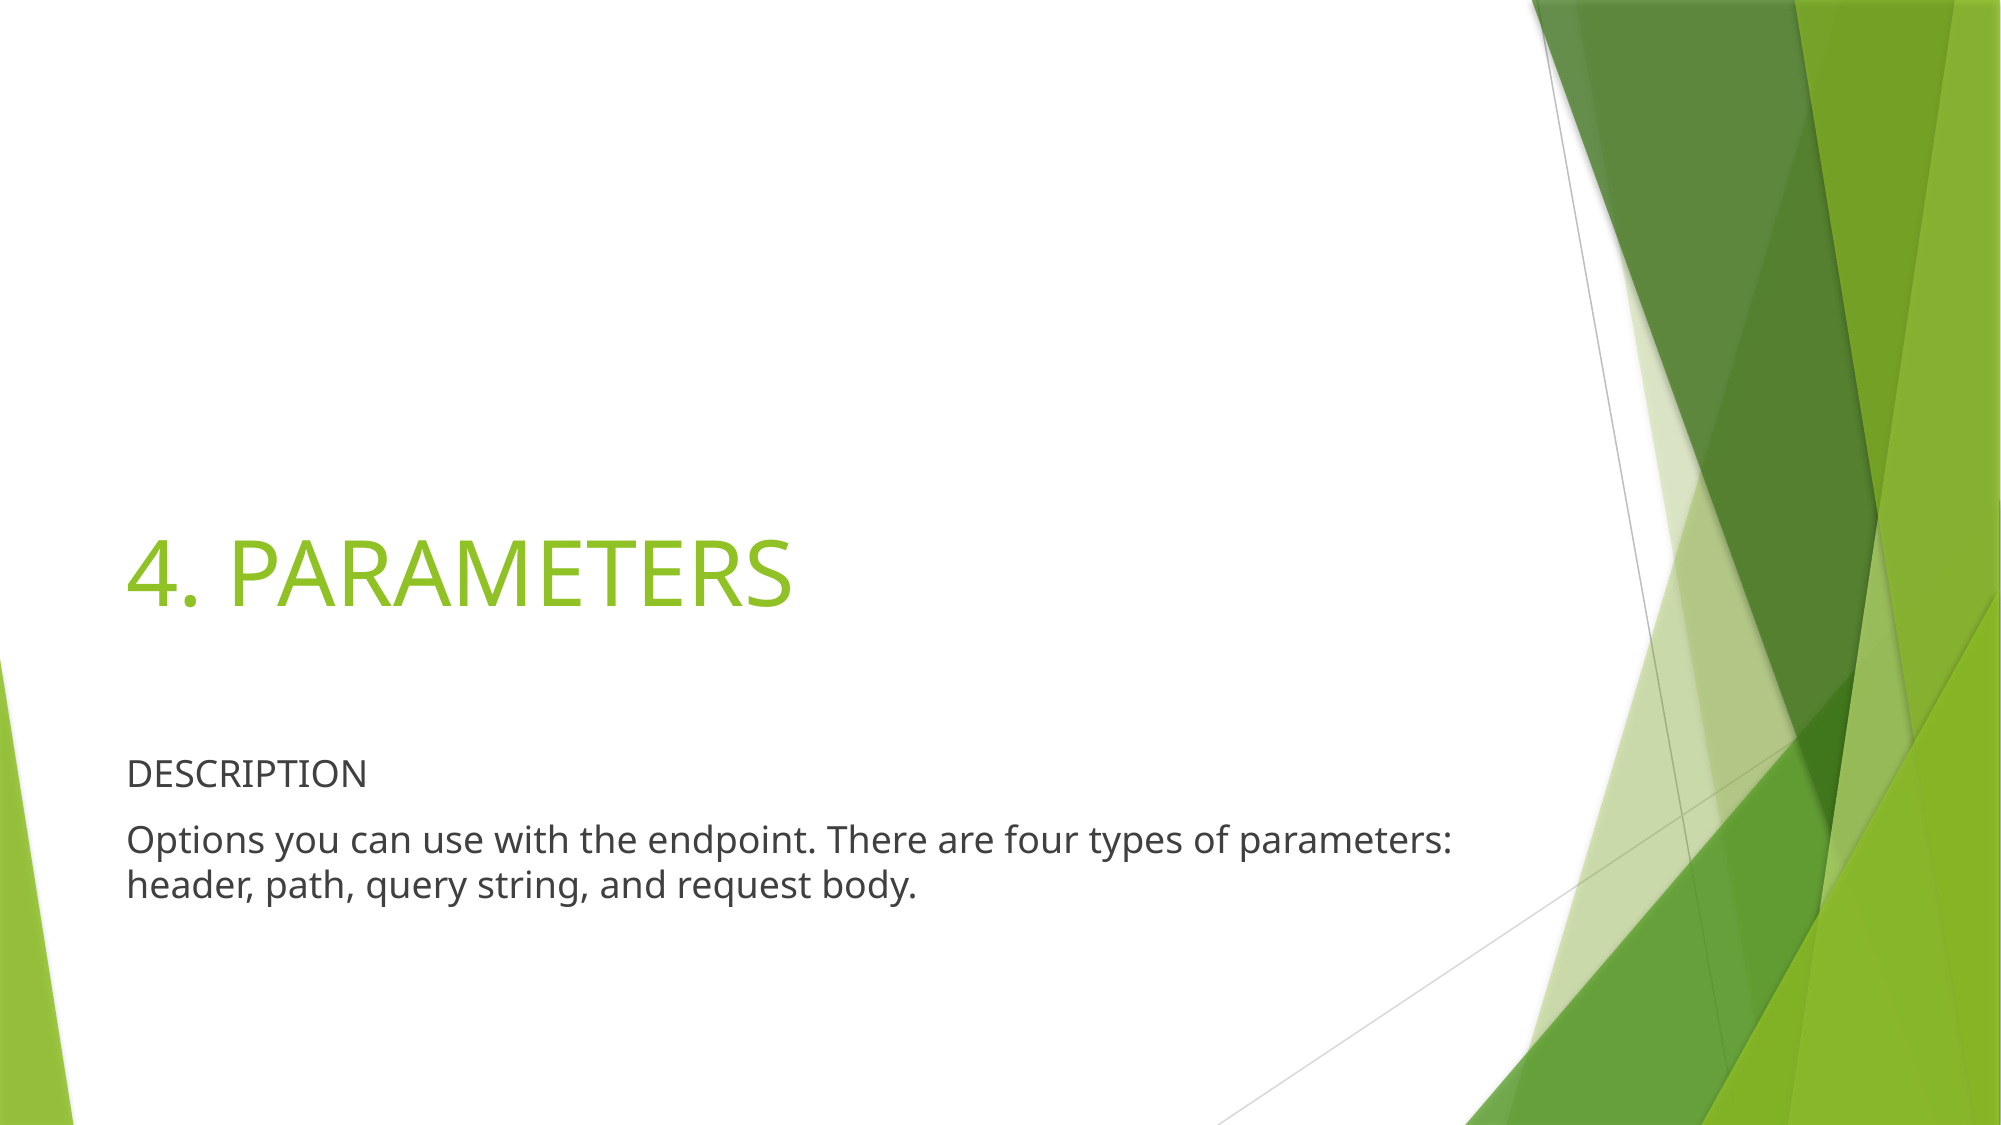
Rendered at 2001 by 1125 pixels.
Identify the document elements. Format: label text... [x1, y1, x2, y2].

title 4. PARAMETERS [111, 316, 1522, 742]
list DESCRIPTION Options you can use with the endpoint. There are four types of parameters: header, path, query string, and request body. [111, 742, 1522, 991]
